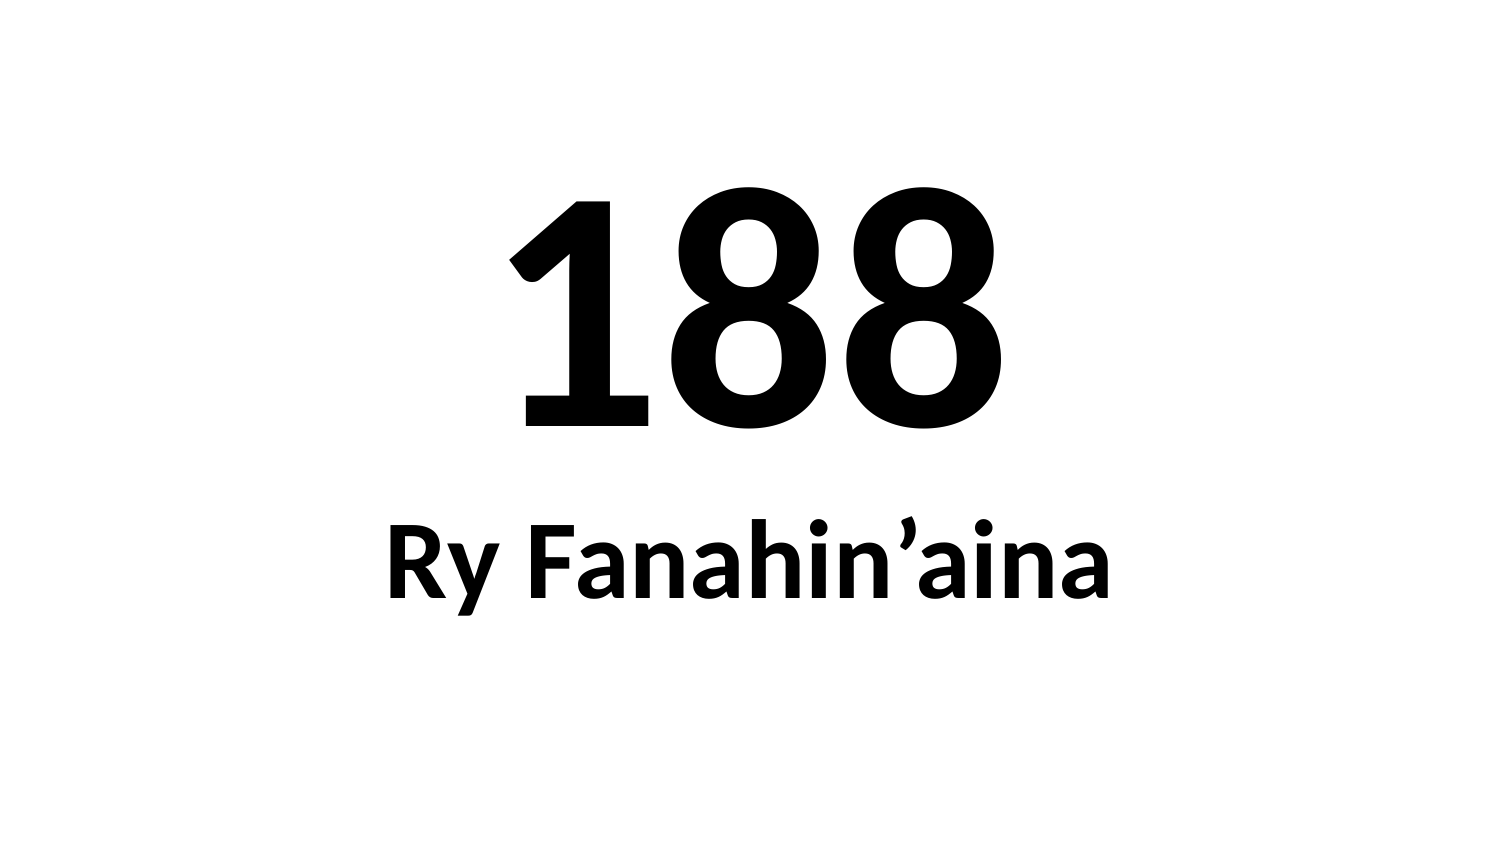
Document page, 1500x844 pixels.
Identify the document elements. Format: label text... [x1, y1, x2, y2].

subtitle Ry Fanahin’aina [225, 478, 1275, 694]
title 188 [112, 197, 1388, 379]
